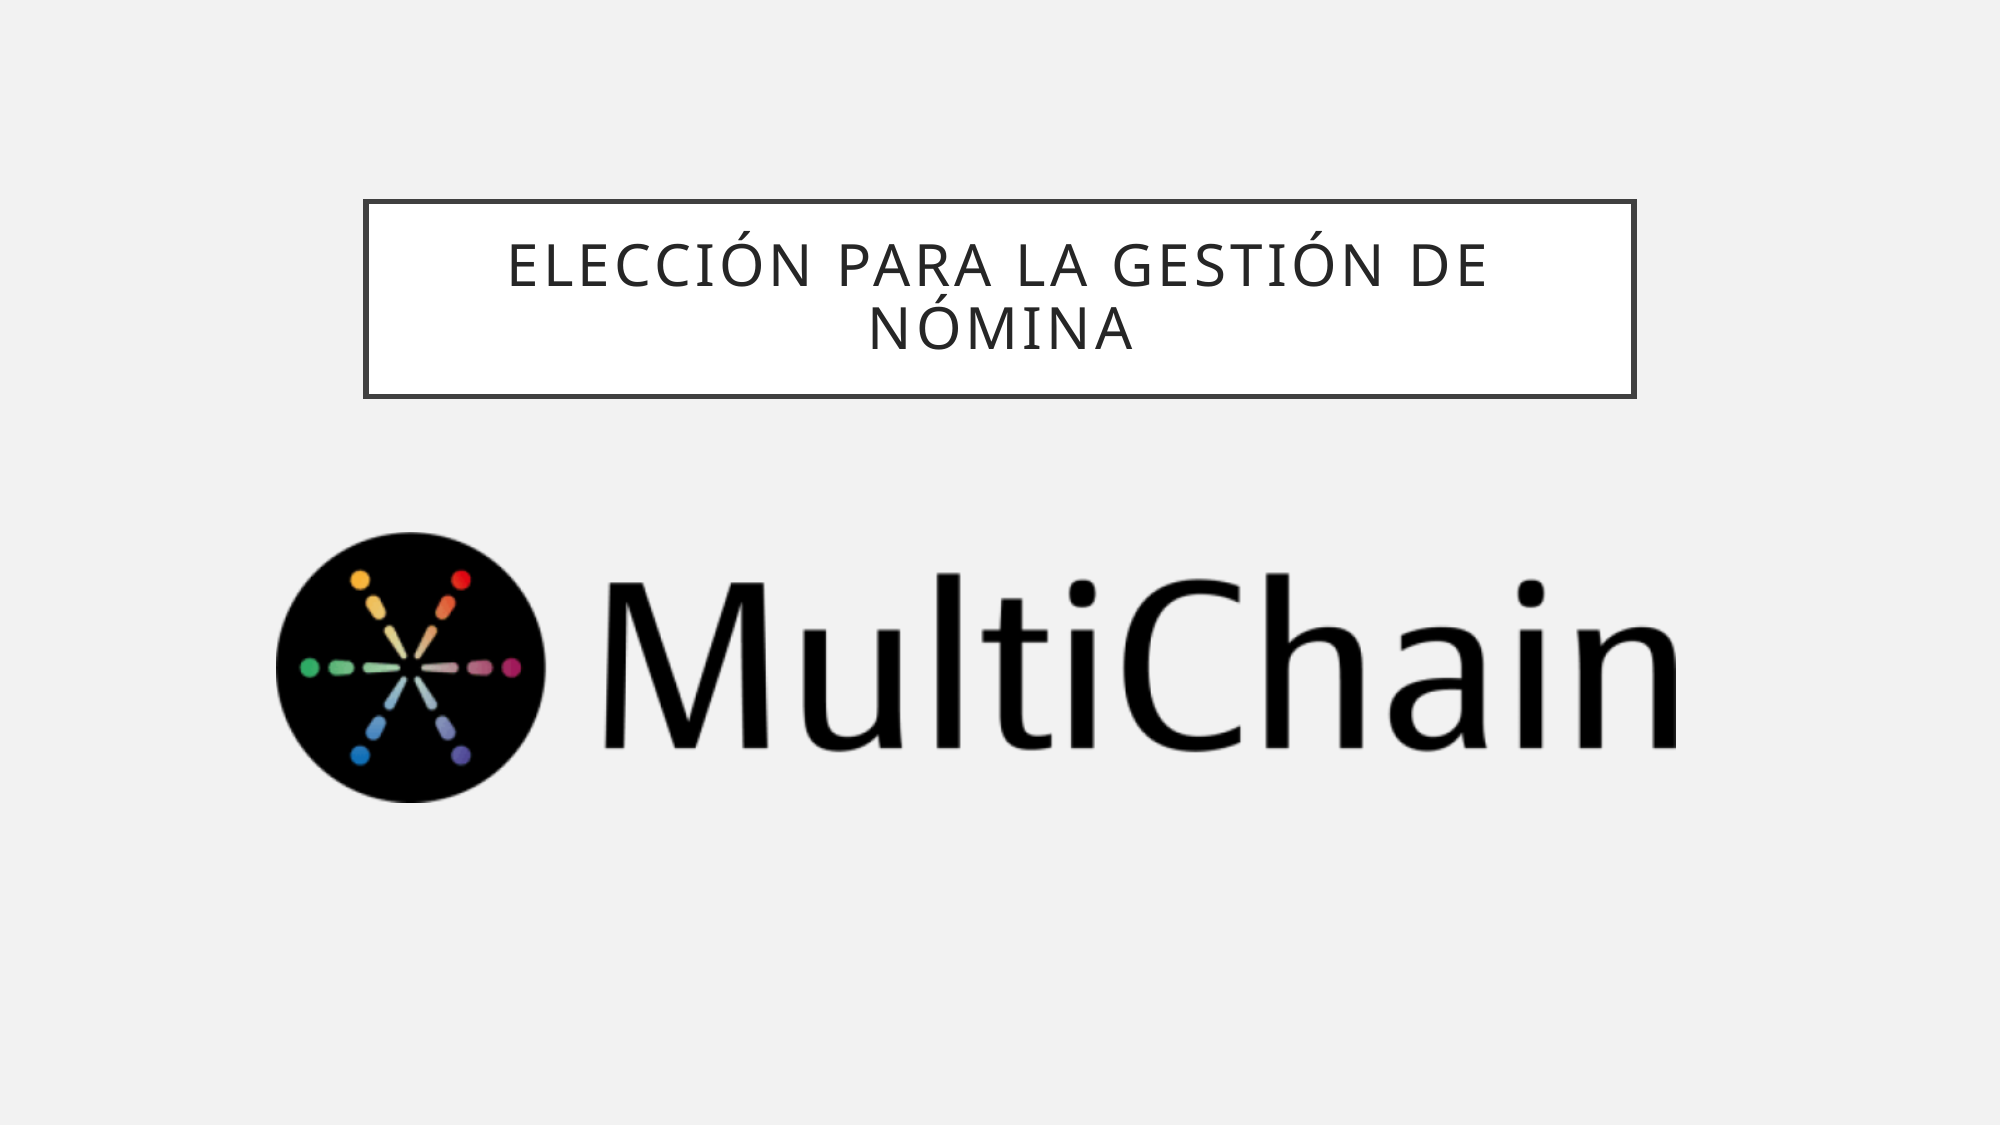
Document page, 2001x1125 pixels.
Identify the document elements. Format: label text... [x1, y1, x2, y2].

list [276, 532, 1676, 803]
title Elección para la gestión de nómina [363, 199, 1637, 399]
